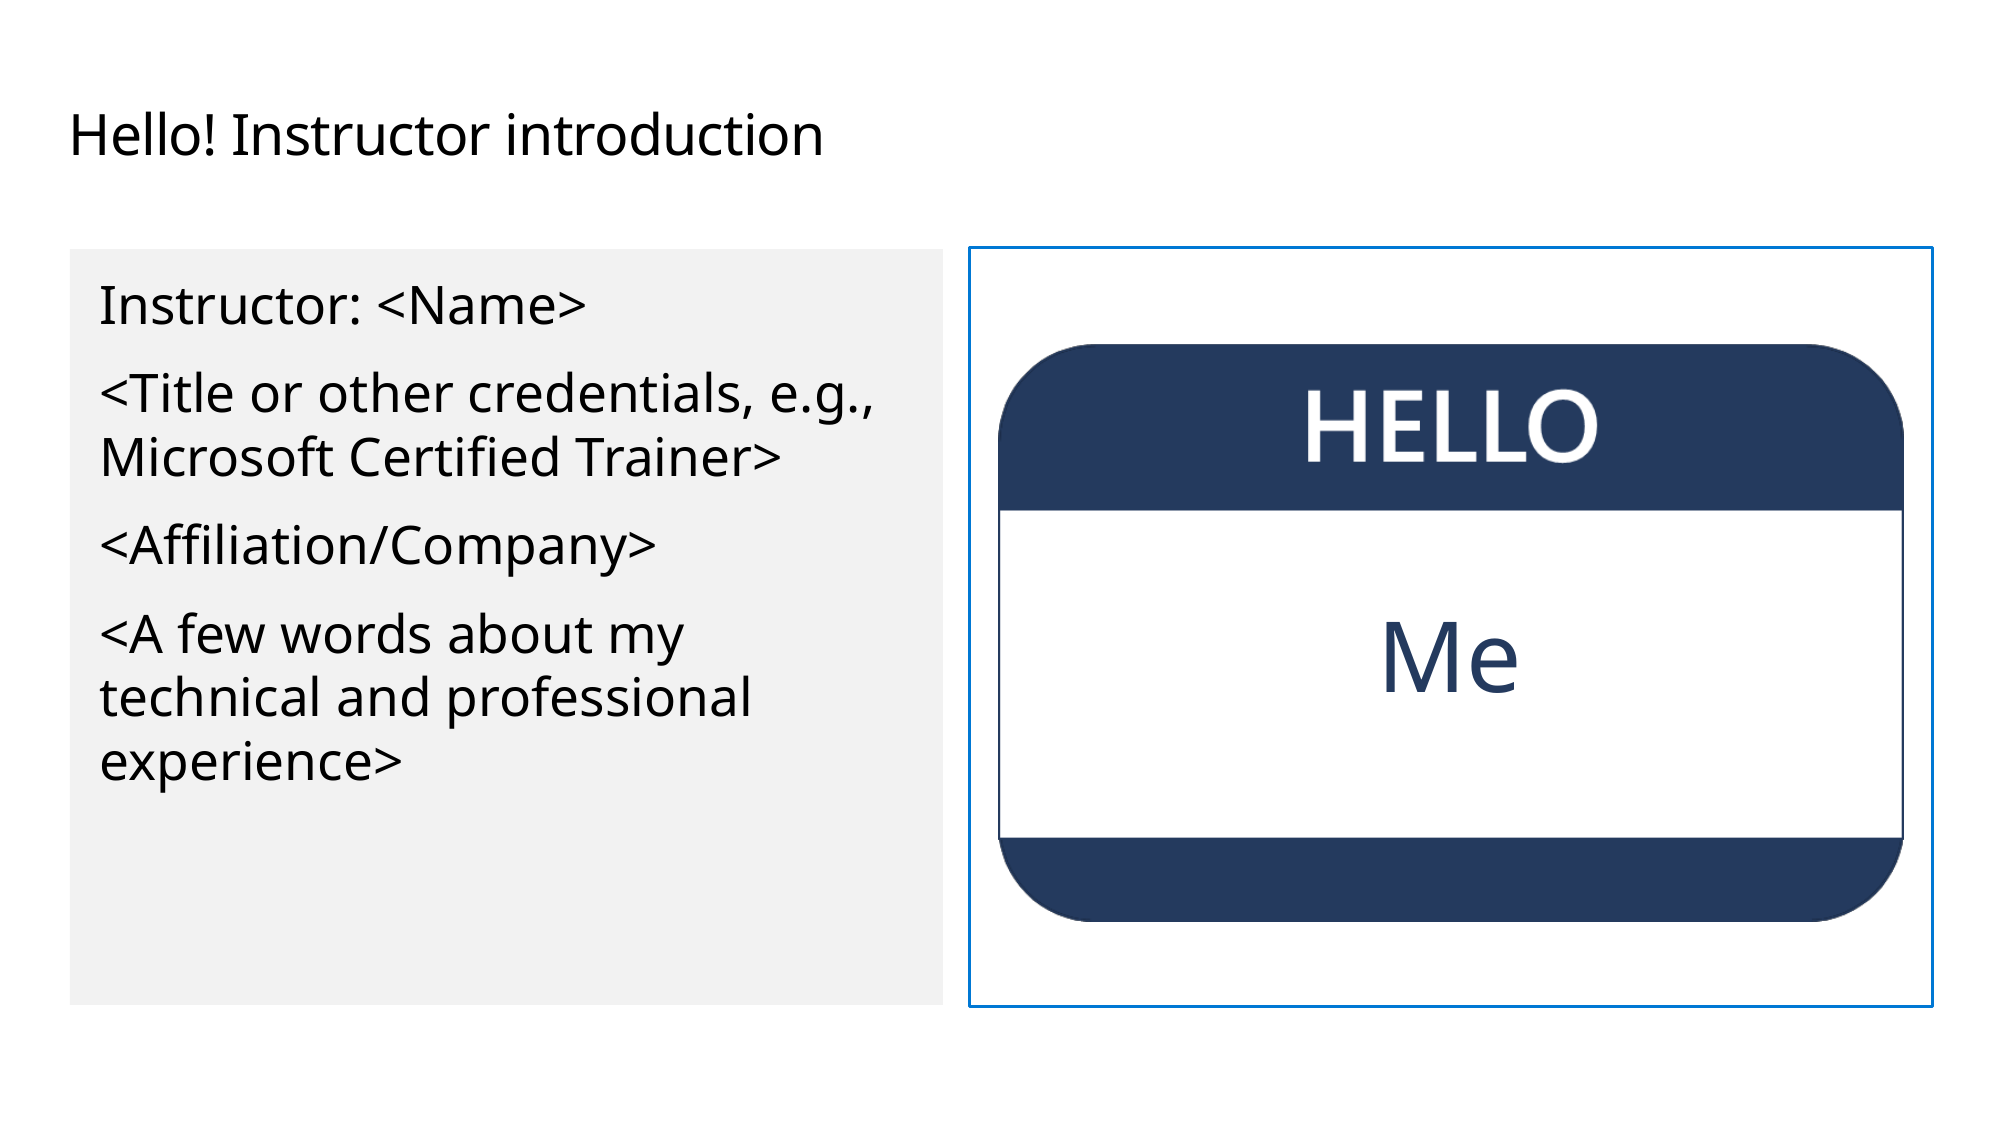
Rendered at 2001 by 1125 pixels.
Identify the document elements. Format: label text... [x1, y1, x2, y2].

title Hello! Instructor introduction [68, 101, 1930, 168]
picture [970, 248, 1932, 1006]
text_box Instructor: <Name> <Title or other credentials, e.g., Microsoft Certified Trainer> <Affiliation/Company> <A few words about my technical and professional experience> [69, 248, 944, 1006]
